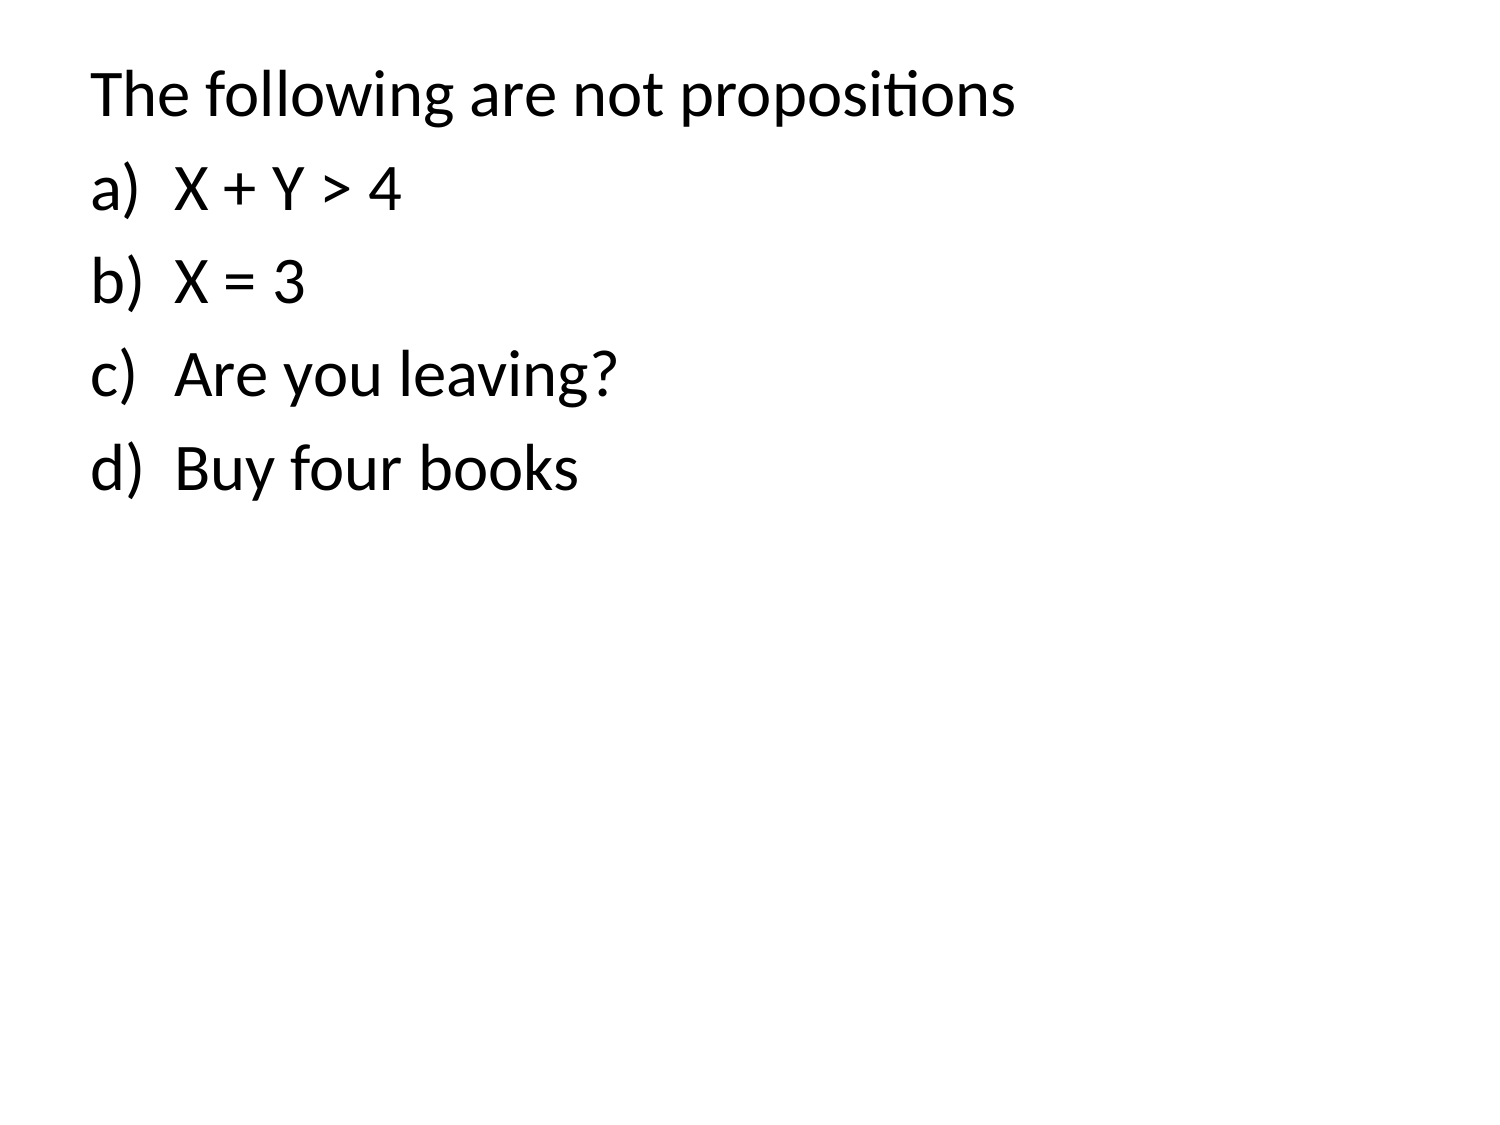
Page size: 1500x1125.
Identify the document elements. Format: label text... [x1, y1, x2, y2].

list The following are not propositions X + Y > 4 X = 3 Are you leaving? Buy four books [75, 42, 1425, 1005]
